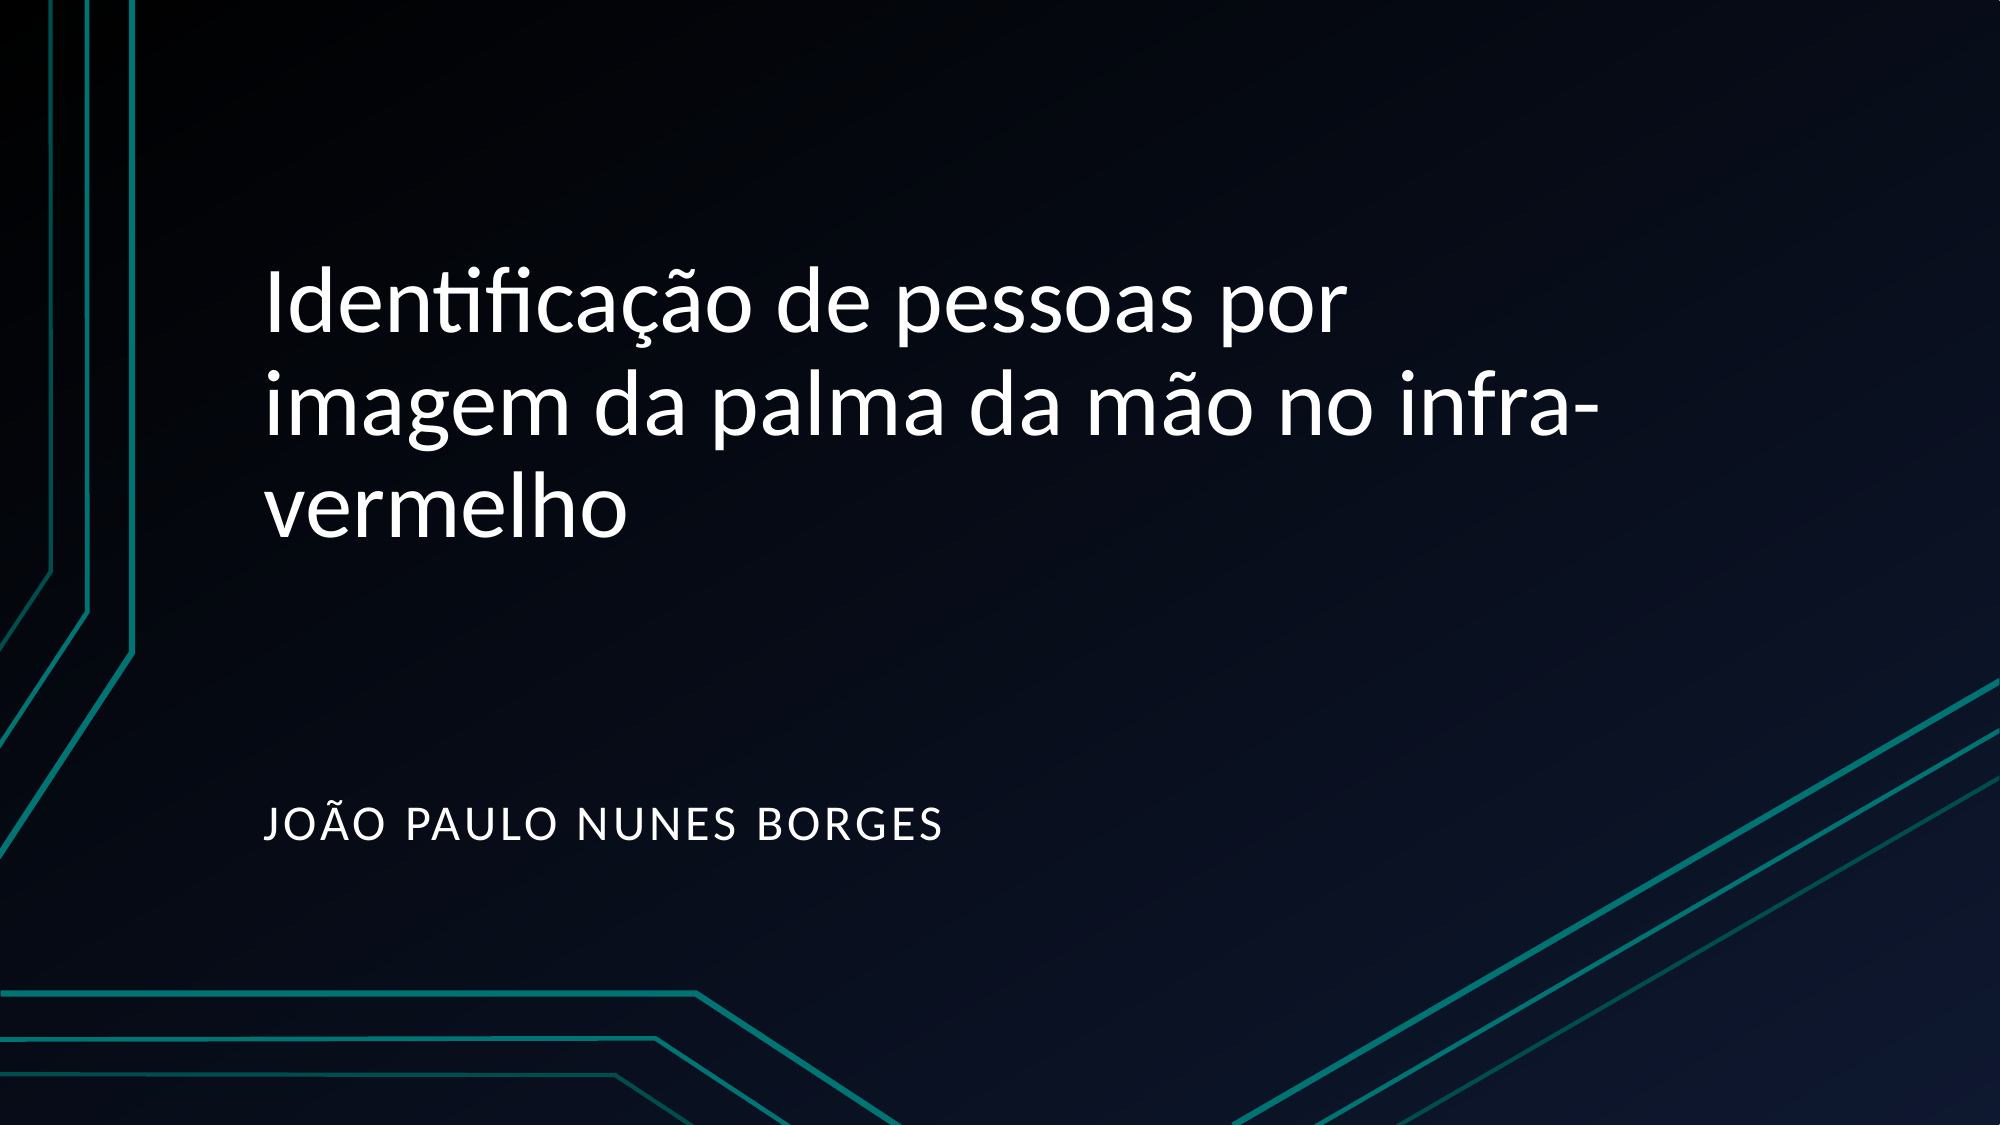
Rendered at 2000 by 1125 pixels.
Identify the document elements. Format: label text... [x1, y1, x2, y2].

subtitle João Paulo nunes borges [243, 786, 1677, 862]
title Identificação de pessoas por imagem da palma da mão no infra-vermelho [243, 239, 1677, 568]
